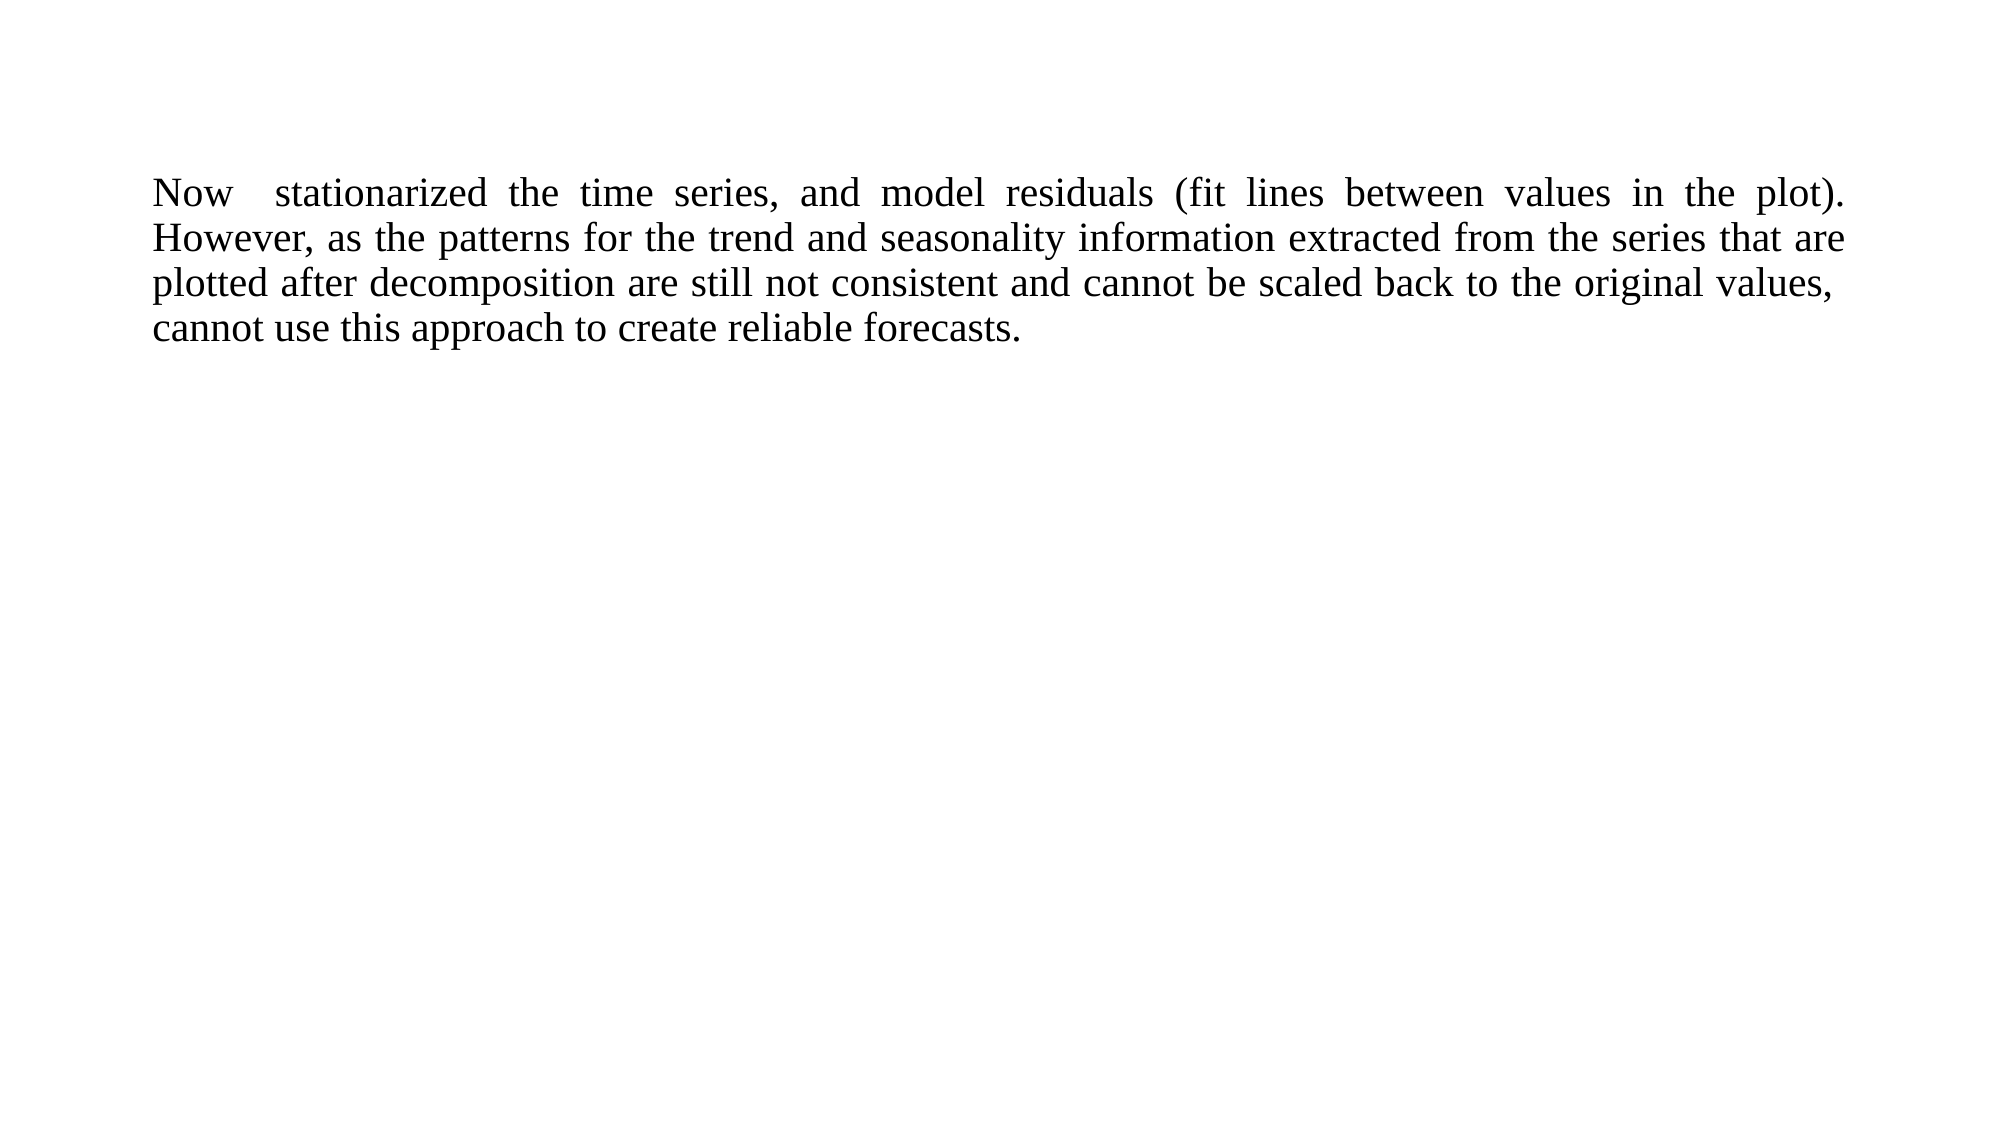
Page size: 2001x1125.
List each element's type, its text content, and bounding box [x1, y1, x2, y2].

list Now stationarized the time series, and model residuals (fit lines between values in the plot). However, as the patterns for the trend and seasonality information extracted from the series that are plotted after decomposition are still not consistent and cannot be scaled back to the original values, cannot use this approach to create reliable forecasts. [137, 162, 1863, 368]
